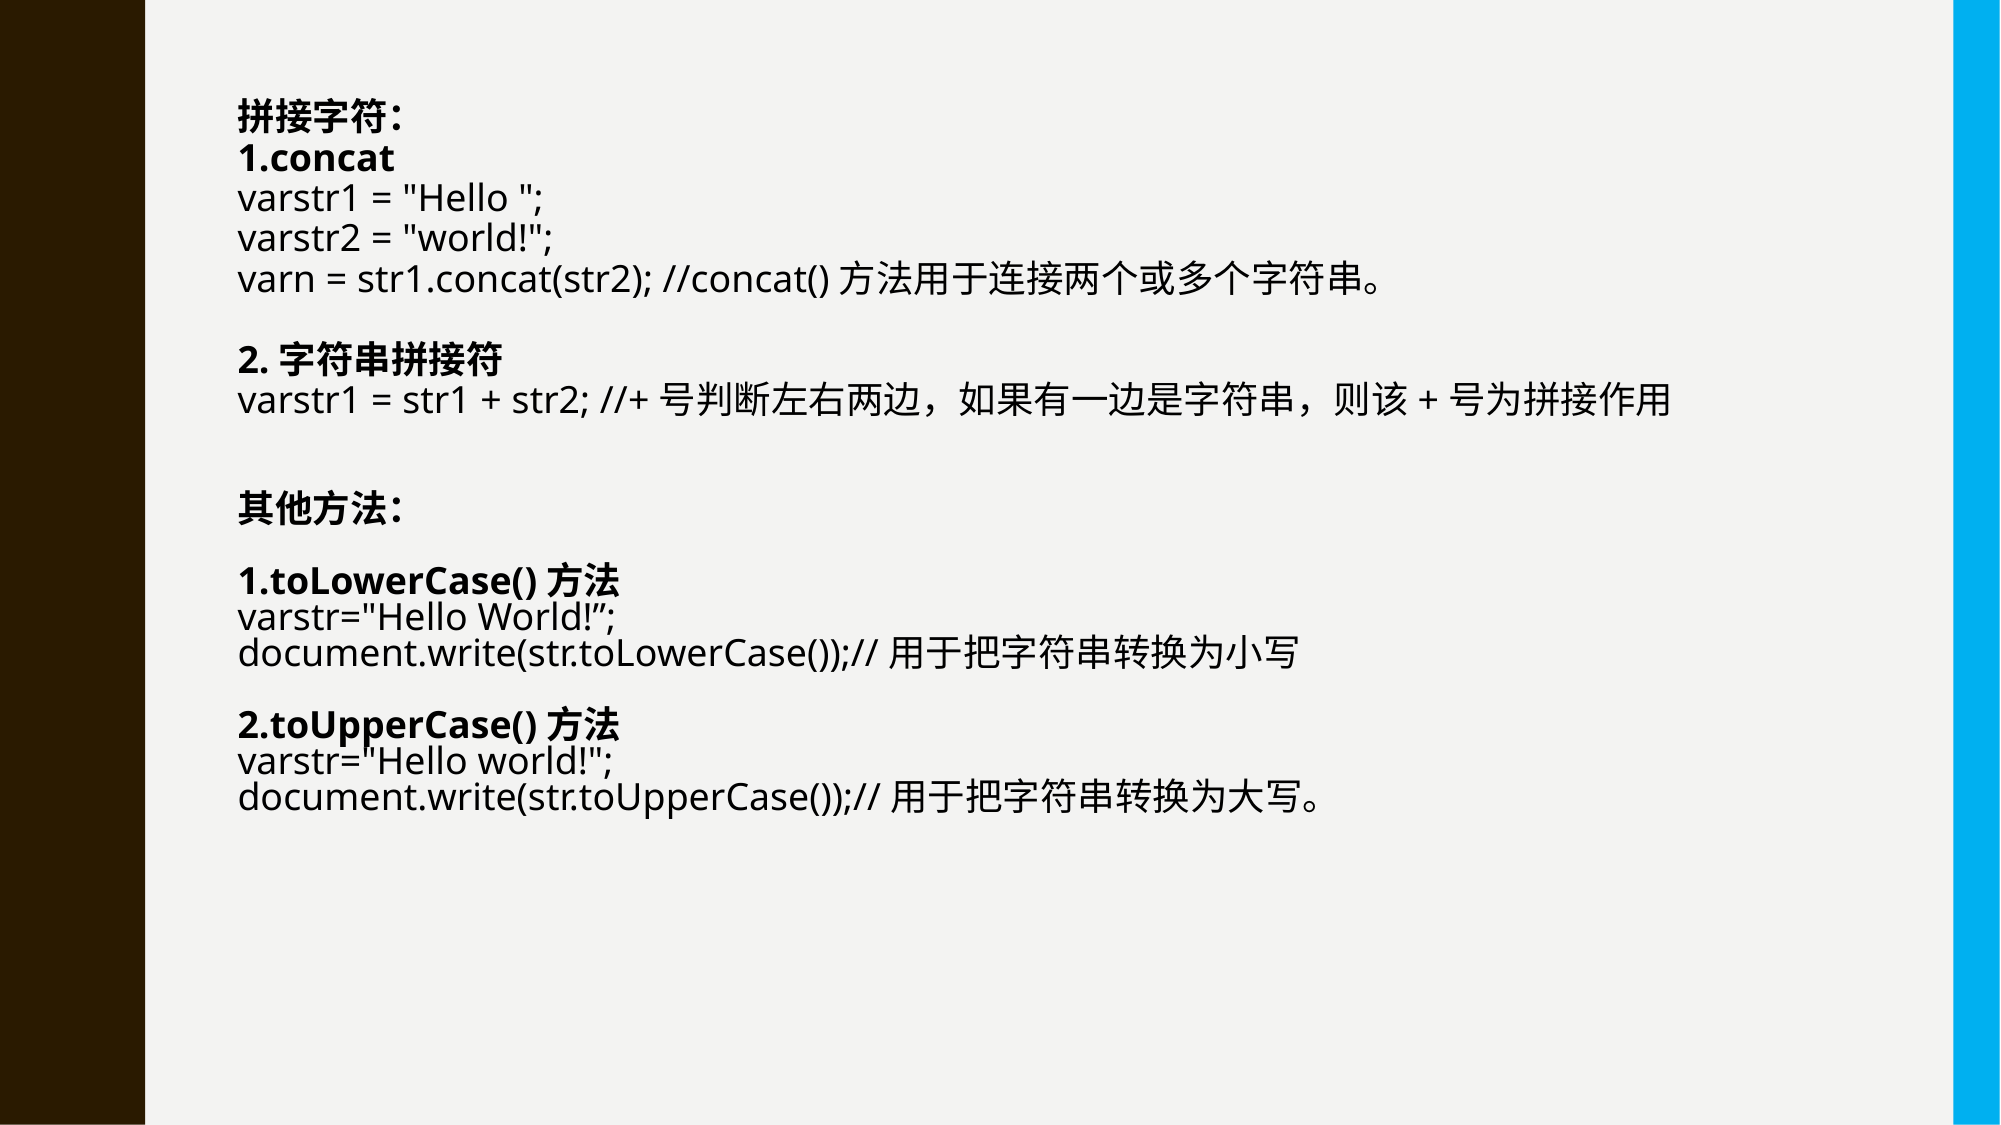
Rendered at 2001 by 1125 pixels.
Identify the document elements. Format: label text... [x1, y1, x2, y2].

text_box 拼接字符： 1.concat varstr1 = "Hello "; varstr2 = "world!"; varn = str1.concat(str2); //concat()方法用于连接两个或多个字符串。 2.字符串拼接符 varstr1 = str1 + str2; //+号判断左右两边，如果有一边是字符串，则该+号为拼接作用 其他方法： 1.toLowerCase()方法 varstr="Hello World!”; document.write(str.toLowerCase());//用于把字符串转换为小写 2.toUpperCase()方法 varstr="Hello world!"; document.write(str.toUpperCase());//用于把字符串转换为大写。 [222, 45, 1885, 1108]
